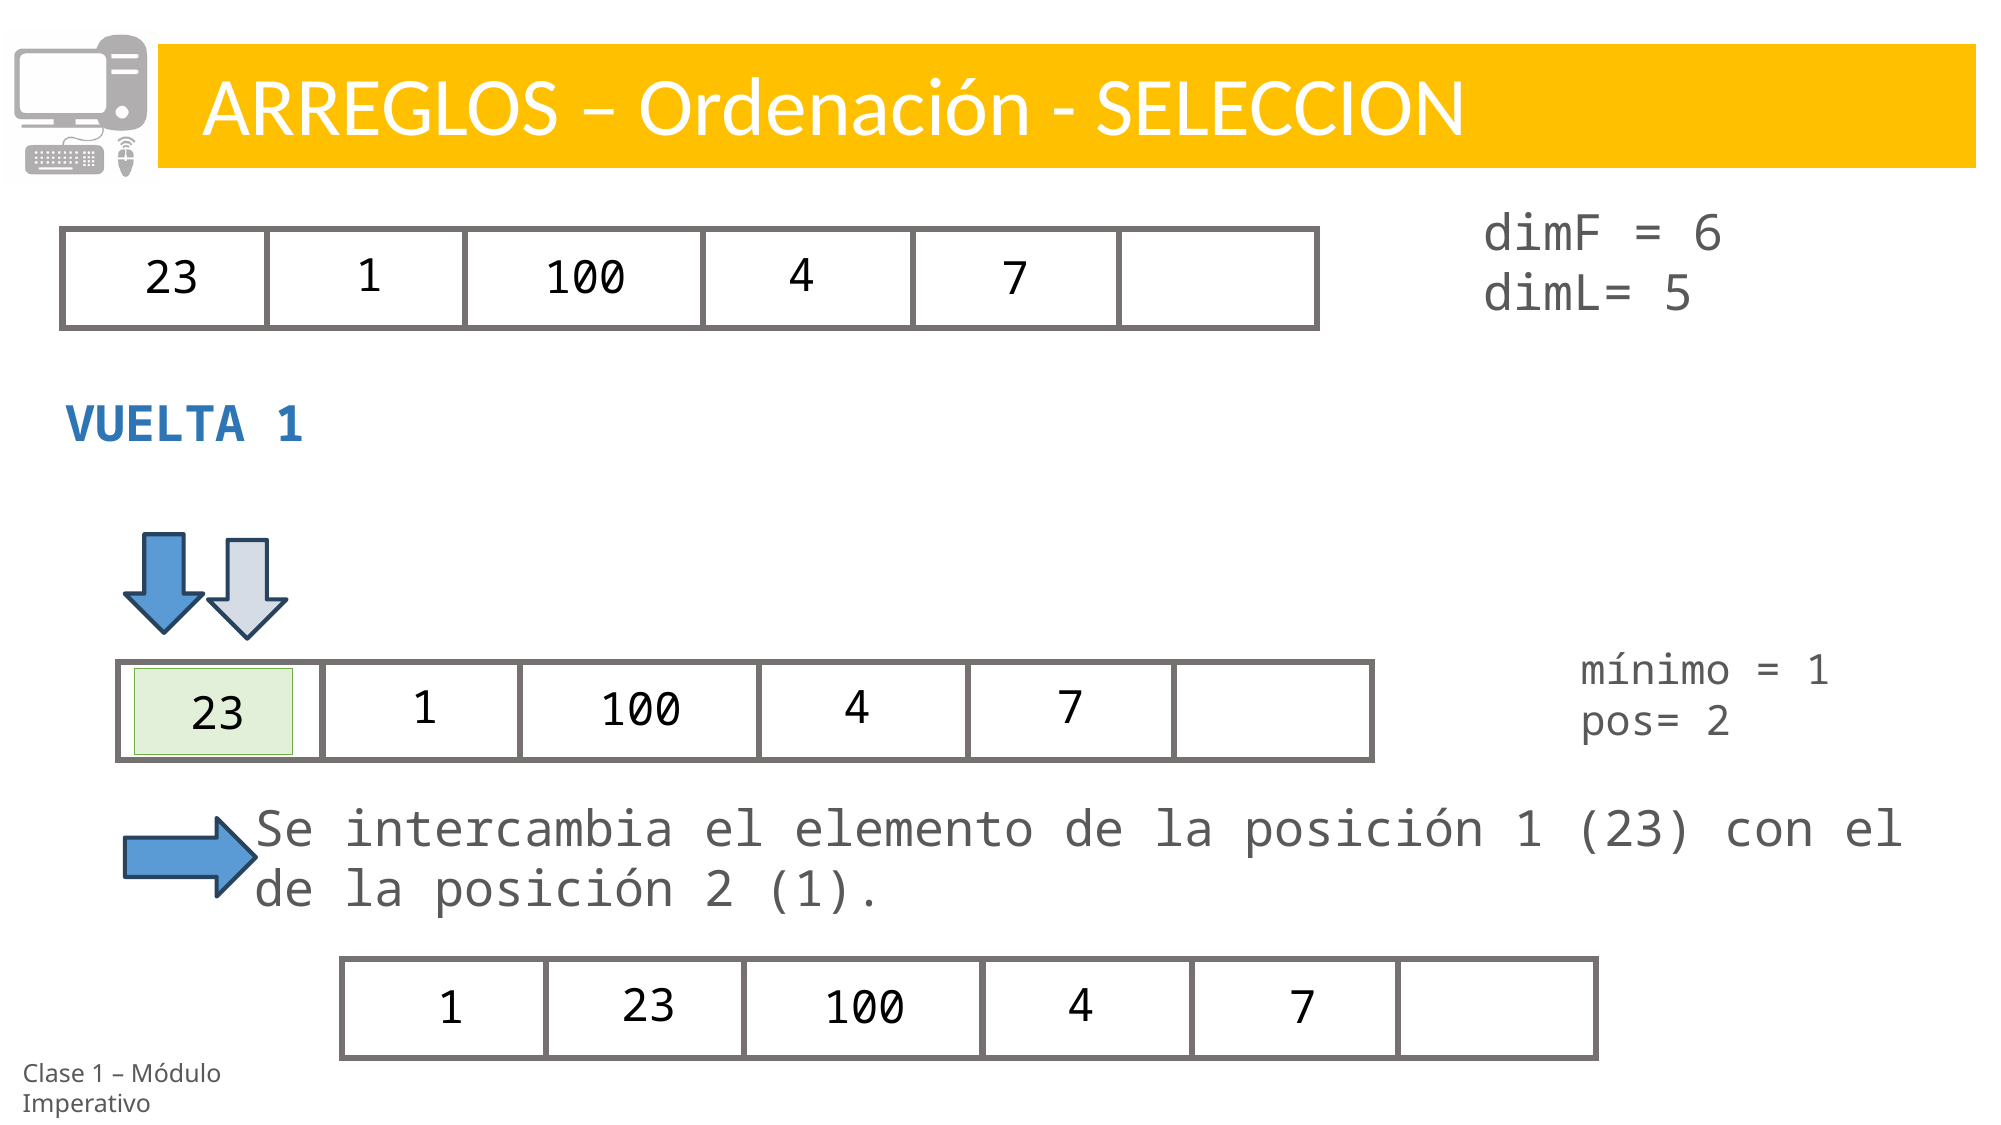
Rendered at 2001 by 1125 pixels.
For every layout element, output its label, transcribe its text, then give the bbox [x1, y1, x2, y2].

text_box [163, 45, 1976, 167]
text_box Clase 1 – Módulo Imperativo [7, 1057, 358, 1118]
text_box 1 [349, 669, 501, 740]
text_box [134, 668, 293, 755]
text_box [122, 532, 206, 635]
picture [3, 28, 158, 183]
text_box [762, 661, 965, 761]
text_box [971, 661, 1173, 761]
text_box [523, 661, 758, 761]
text_box dimF = 6 dimL= 5 [1468, 192, 1815, 328]
text_box [326, 661, 517, 761]
text_box Se intercambia el elemento de la posición 1 (23) con el de la posición 2 (1). [239, 789, 1958, 924]
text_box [62, 227, 1317, 330]
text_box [341, 957, 1597, 1060]
text_box VUELTA 1 [50, 383, 397, 459]
text_box ARREGLOS – Ordenación - SELECCION [187, 44, 1591, 160]
text_box [117, 661, 322, 761]
text_box 23 [152, 676, 283, 747]
text_box [1177, 661, 1373, 761]
text_box 4 [778, 669, 936, 740]
text_box 7 [991, 670, 1150, 741]
text_box 100 [563, 672, 718, 743]
text_box mínimo = 1 pos= 2 [1565, 635, 1912, 751]
text_box [122, 816, 239, 899]
text_box [206, 537, 289, 641]
